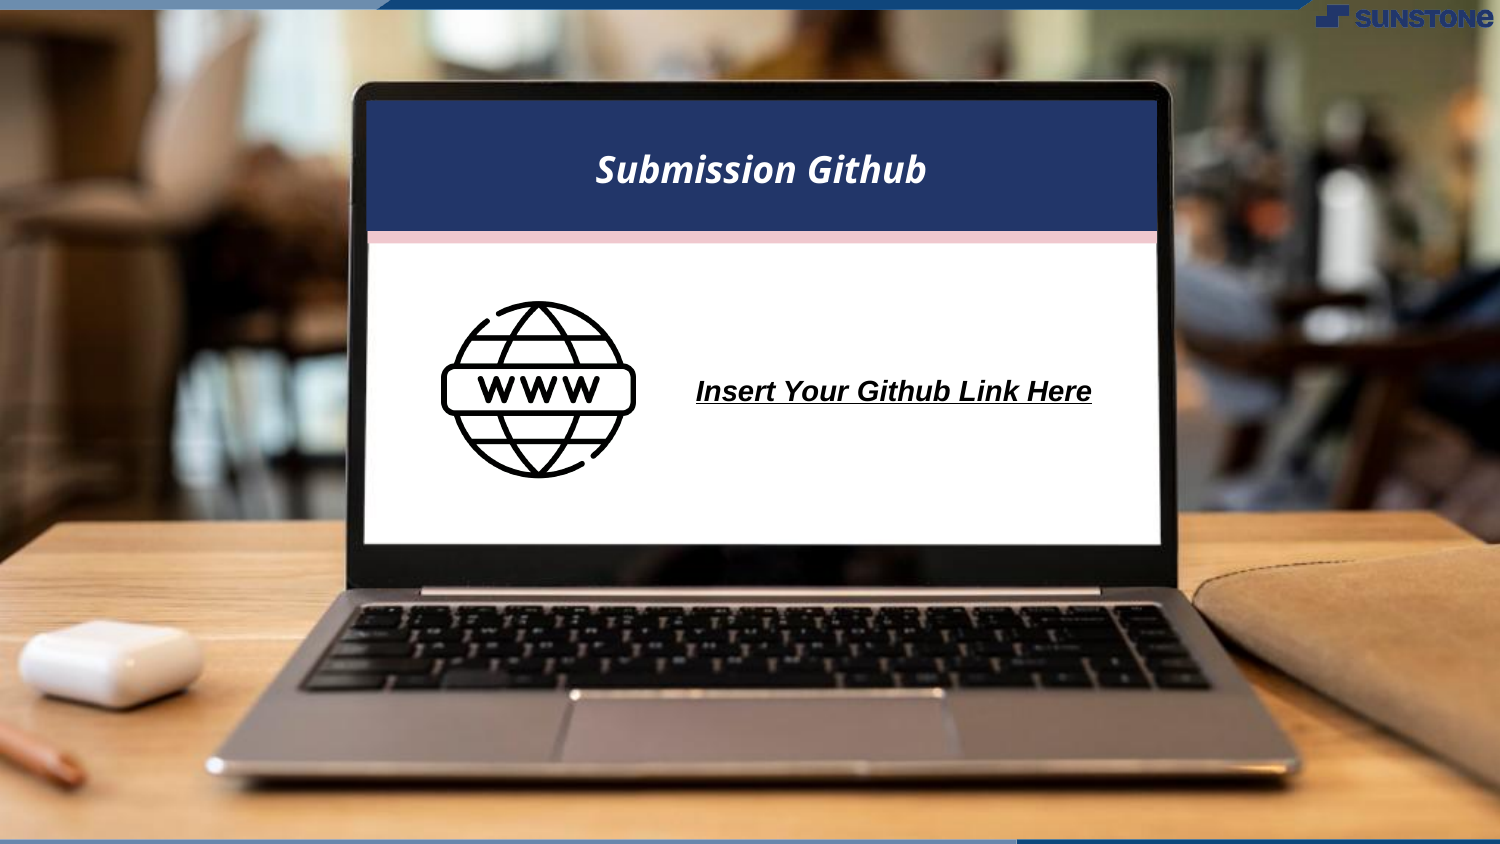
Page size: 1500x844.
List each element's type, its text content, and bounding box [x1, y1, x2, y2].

list Submission Github [432, 131, 1091, 206]
picture [0, 0, 1500, 844]
list Insert Your Github Link Here [670, 144, 1118, 635]
